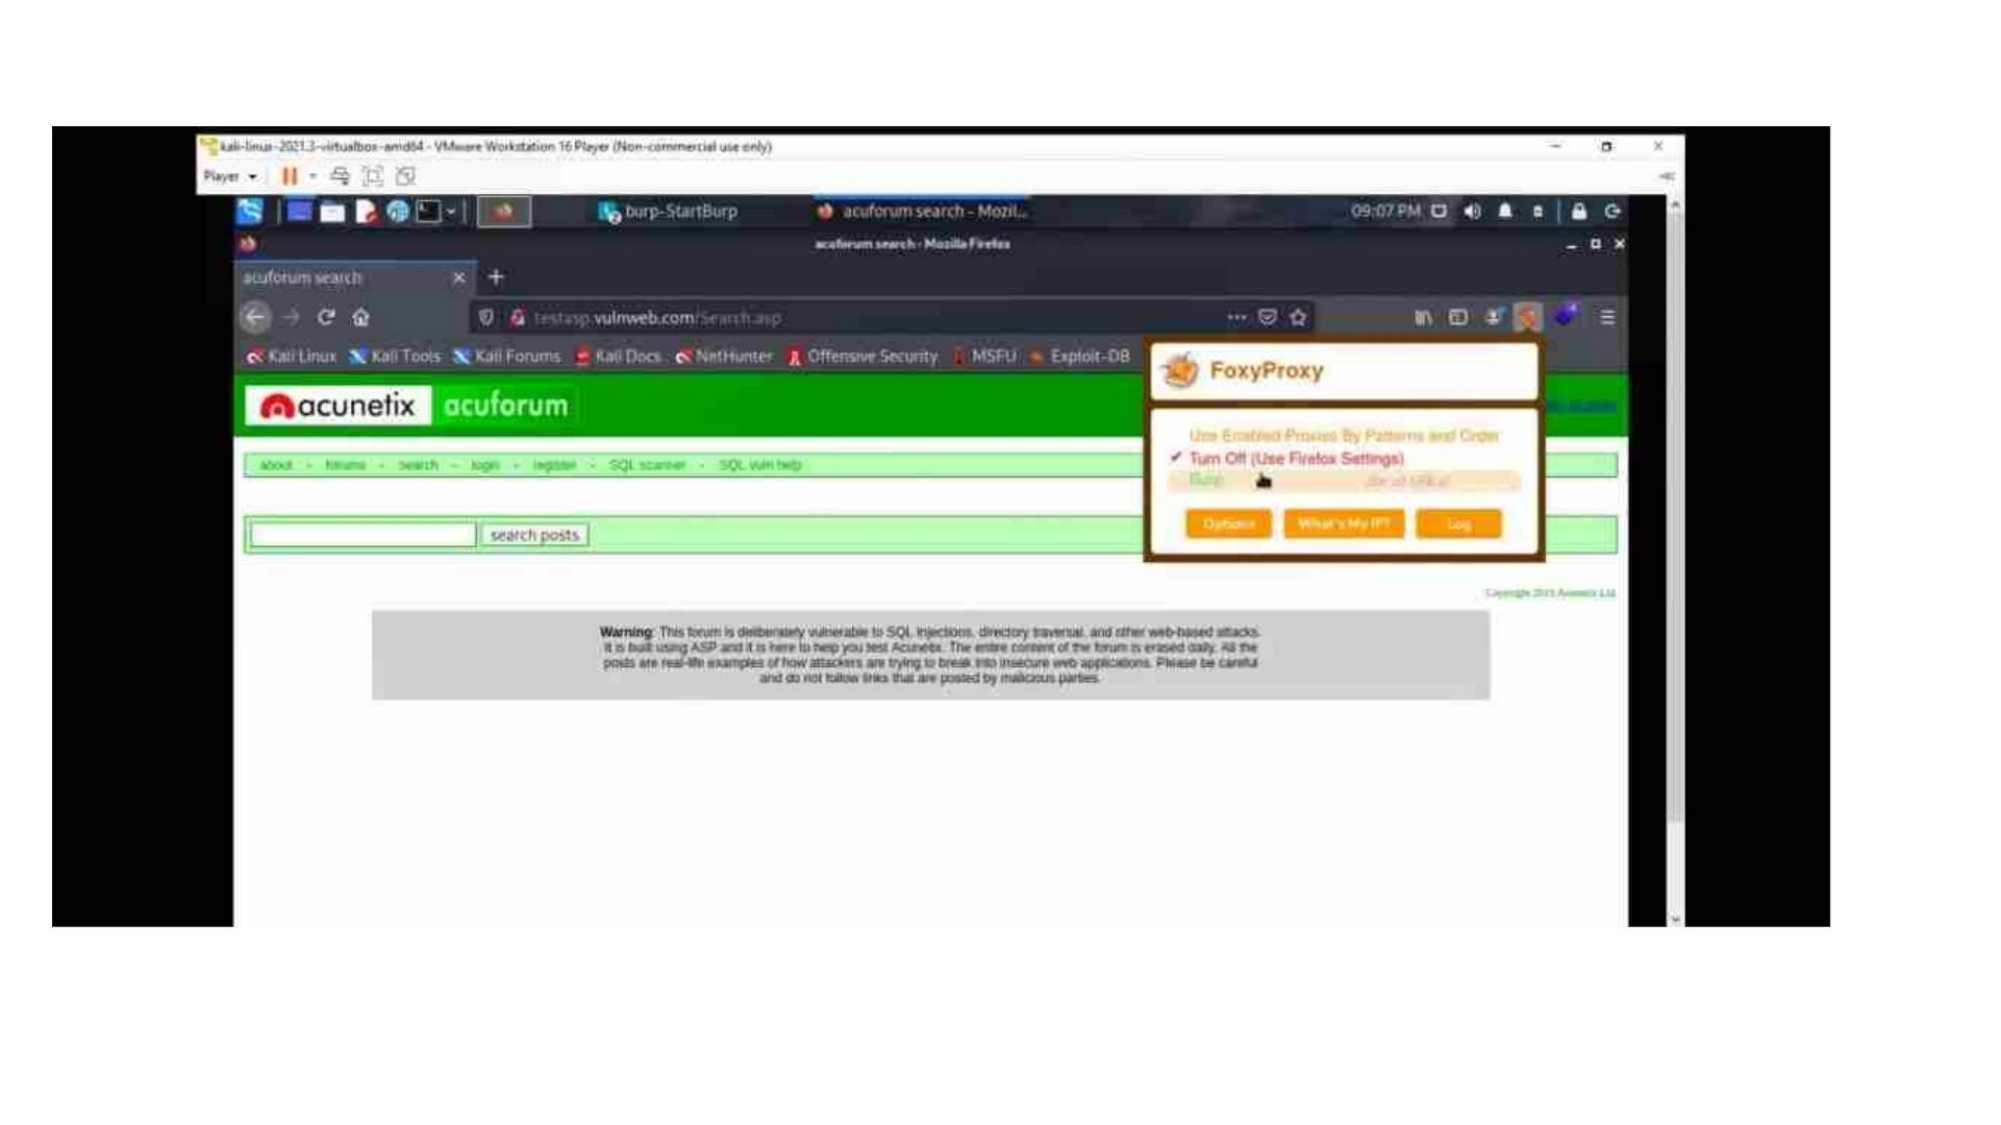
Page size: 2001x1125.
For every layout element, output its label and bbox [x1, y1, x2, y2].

text_box [0, 0, 2000, 1125]
